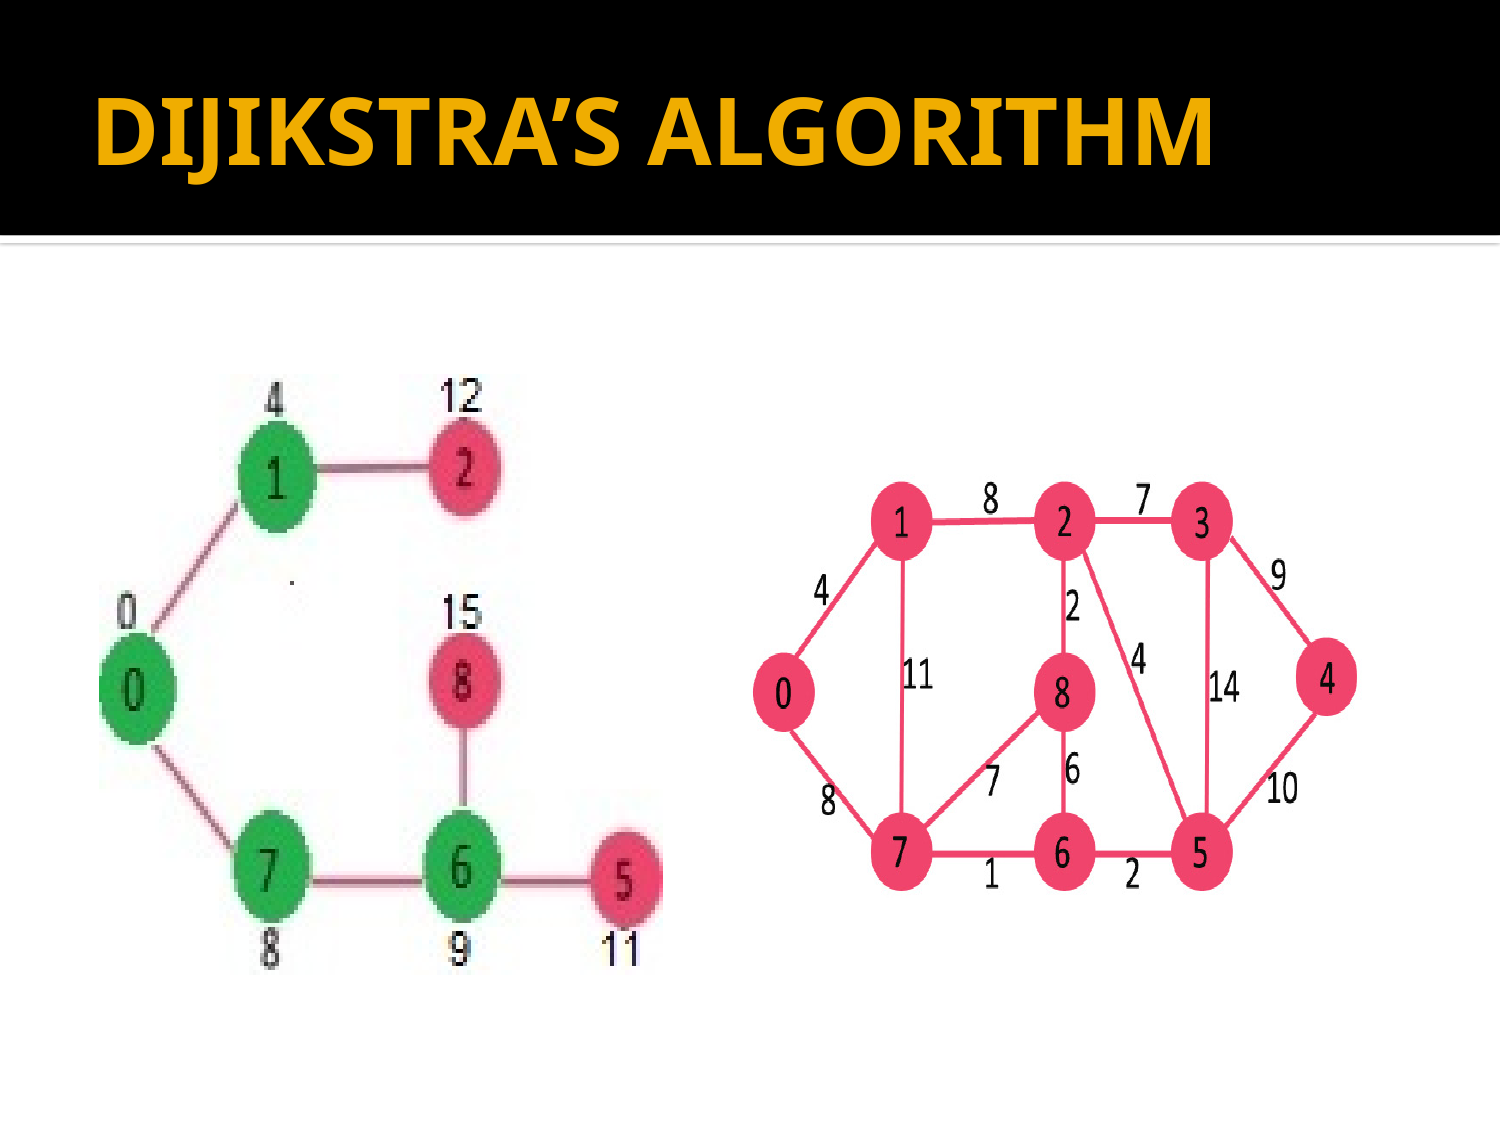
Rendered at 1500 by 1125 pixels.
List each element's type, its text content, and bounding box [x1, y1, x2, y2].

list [99, 374, 663, 975]
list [749, 474, 1363, 902]
title DIJIKSTRA’S ALGORITHM [75, 24, 1425, 231]
